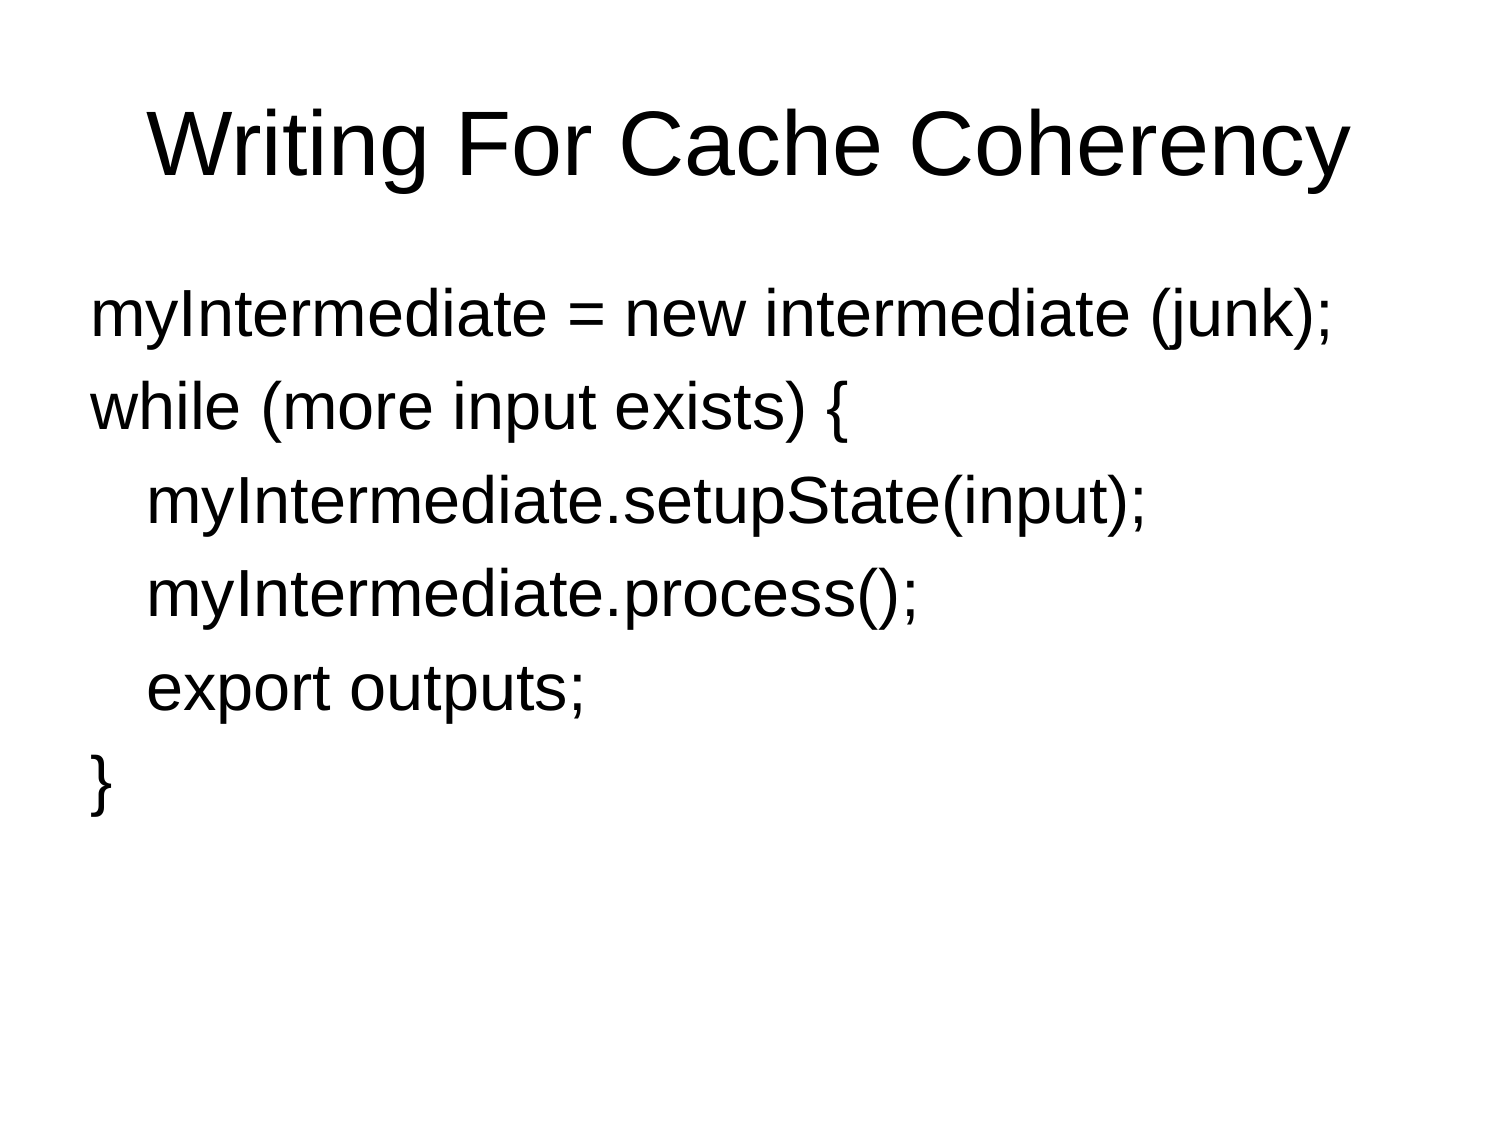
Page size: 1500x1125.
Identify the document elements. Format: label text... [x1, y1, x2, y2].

title Writing For Cache Coherency [75, 45, 1425, 233]
list myIntermediate = new intermediate (junk); while (more input exists) { myIntermediate.setupState(input); myIntermediate.process(); export outputs; } [75, 262, 1425, 1005]
